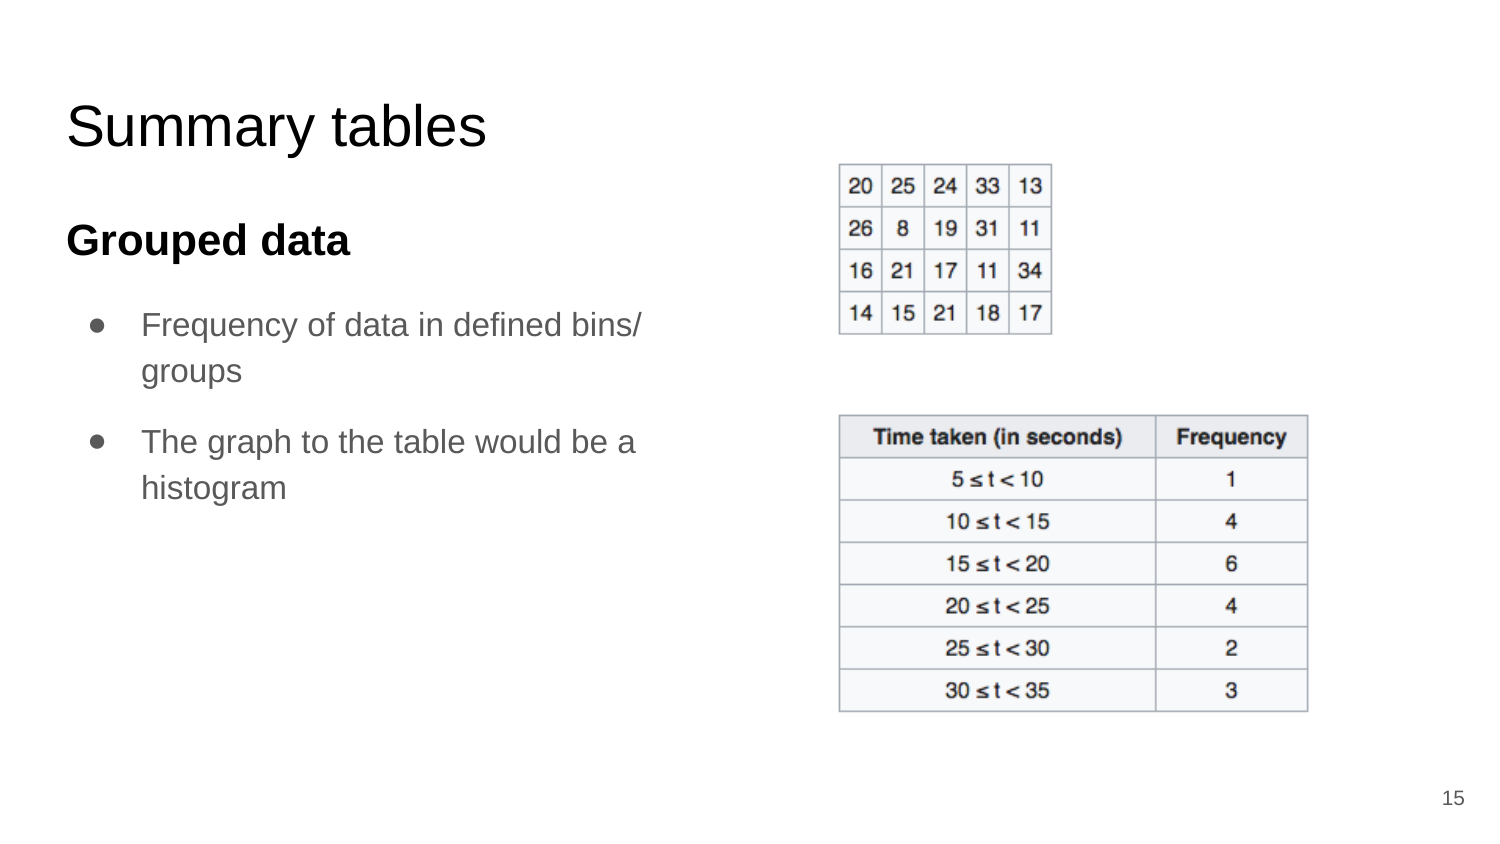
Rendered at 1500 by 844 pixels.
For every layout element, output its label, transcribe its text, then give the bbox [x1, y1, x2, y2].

picture [828, 404, 1315, 729]
list Grouped data Frequency of data in defined bins/ groups The graph to the table would be a histogram [51, 189, 708, 750]
title Summary tables [51, 72, 793, 167]
picture [828, 153, 1065, 346]
slide_number ‹#› [1389, 764, 1480, 830]
